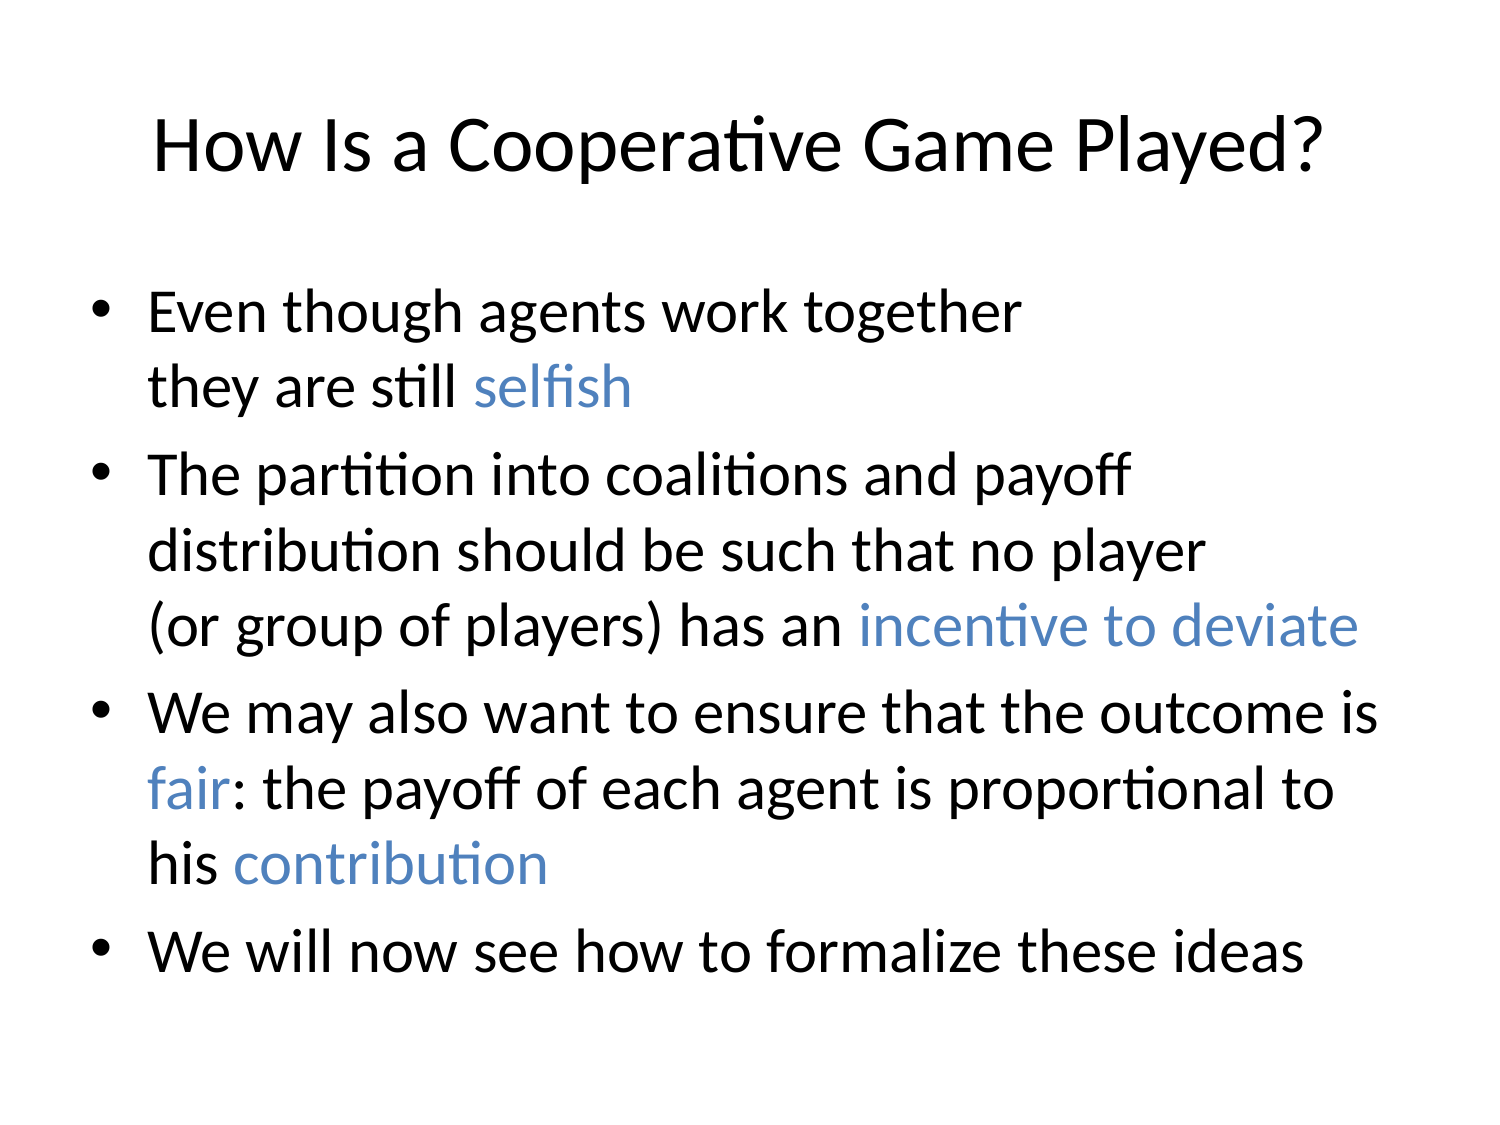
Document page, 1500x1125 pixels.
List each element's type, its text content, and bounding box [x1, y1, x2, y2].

list Even though agents work together they are still selfish The partition into coalitions and payoff distribution should be such that no player (or group of players) has an incentive to deviate We may also want to ensure that the outcome is fair: the payoff of each agent is proportional to his contribution We will now see how to formalize these ideas [75, 262, 1425, 1005]
title How Is a Cooperative Game Played? [75, 45, 1425, 233]
